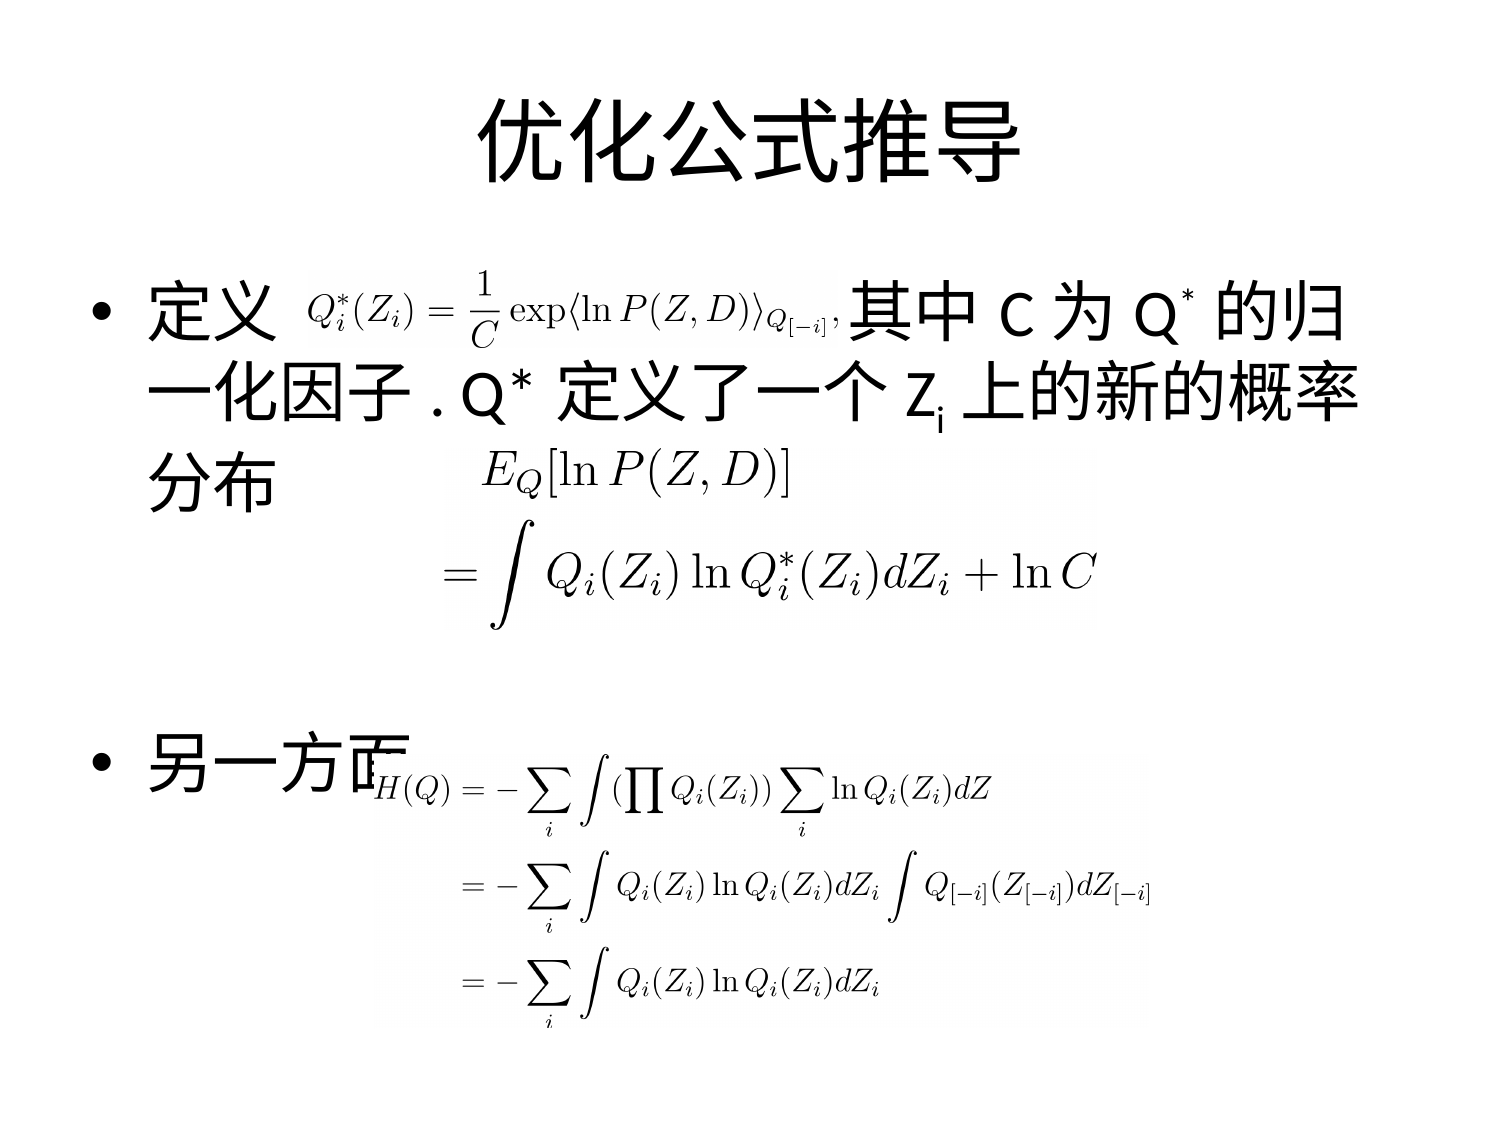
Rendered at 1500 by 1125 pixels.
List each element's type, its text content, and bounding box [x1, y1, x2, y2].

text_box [306, 266, 840, 351]
list 定义 其中C为Q*的归一化因子. Q*定义了一个Zi上的新的概率分布 另一方面 [75, 262, 1425, 1005]
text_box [442, 444, 1099, 632]
title 优化公式推导 [75, 45, 1425, 233]
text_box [373, 751, 1150, 1032]
